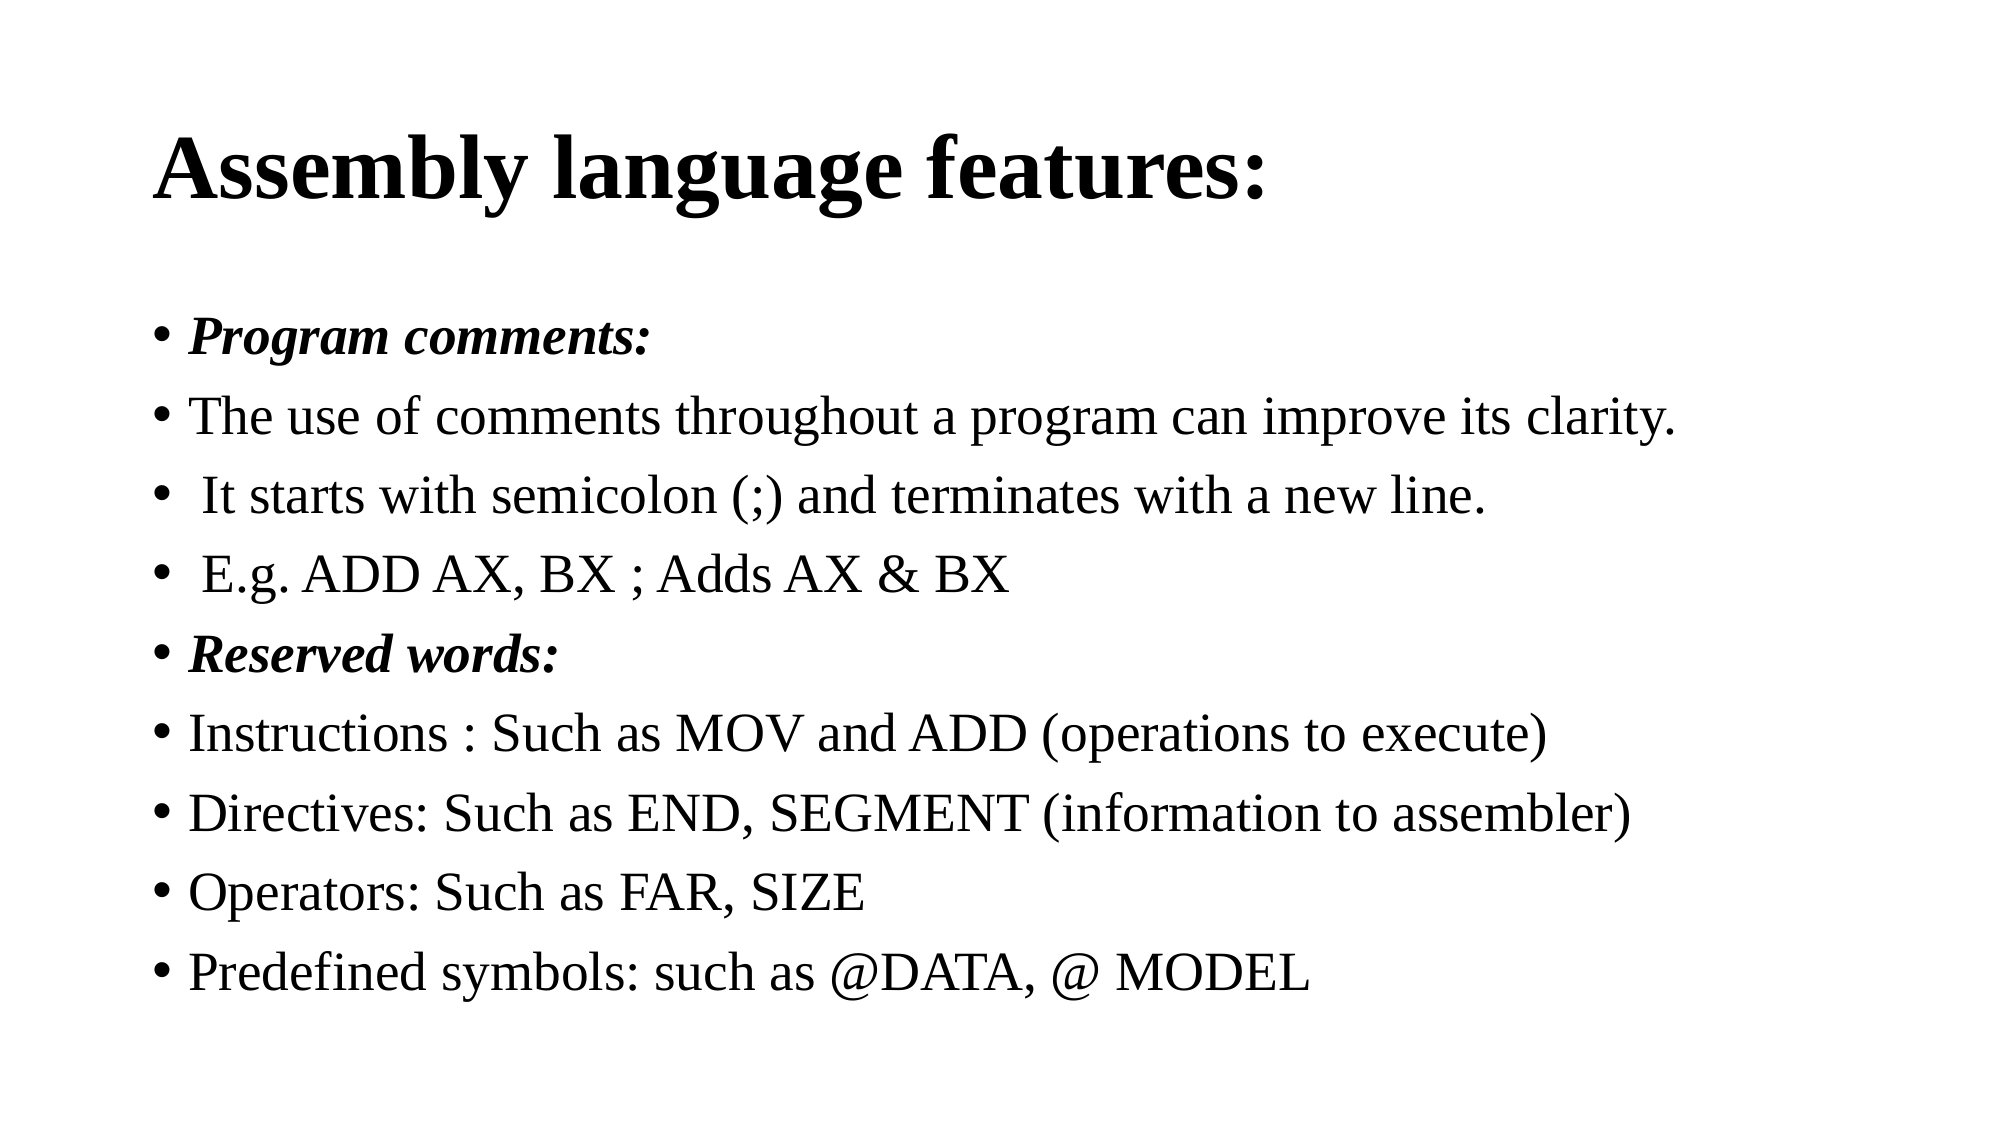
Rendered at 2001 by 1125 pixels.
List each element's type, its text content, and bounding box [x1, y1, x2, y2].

title Assembly language features: [137, 59, 1863, 278]
list Program comments: The use of comments throughout a program can improve its clarity. It starts with semicolon (;) and terminates with a new line. E.g. ADD AX, BX ; Adds AX & BX Reserved words: Instructions : Such as MOV and ADD (operations to execute) Directives: Such as END, SEGMENT (information to assembler) Operators: Such as FAR, SIZE Predefined symbols: such as @DATA, @ MODEL [137, 299, 1863, 1014]
